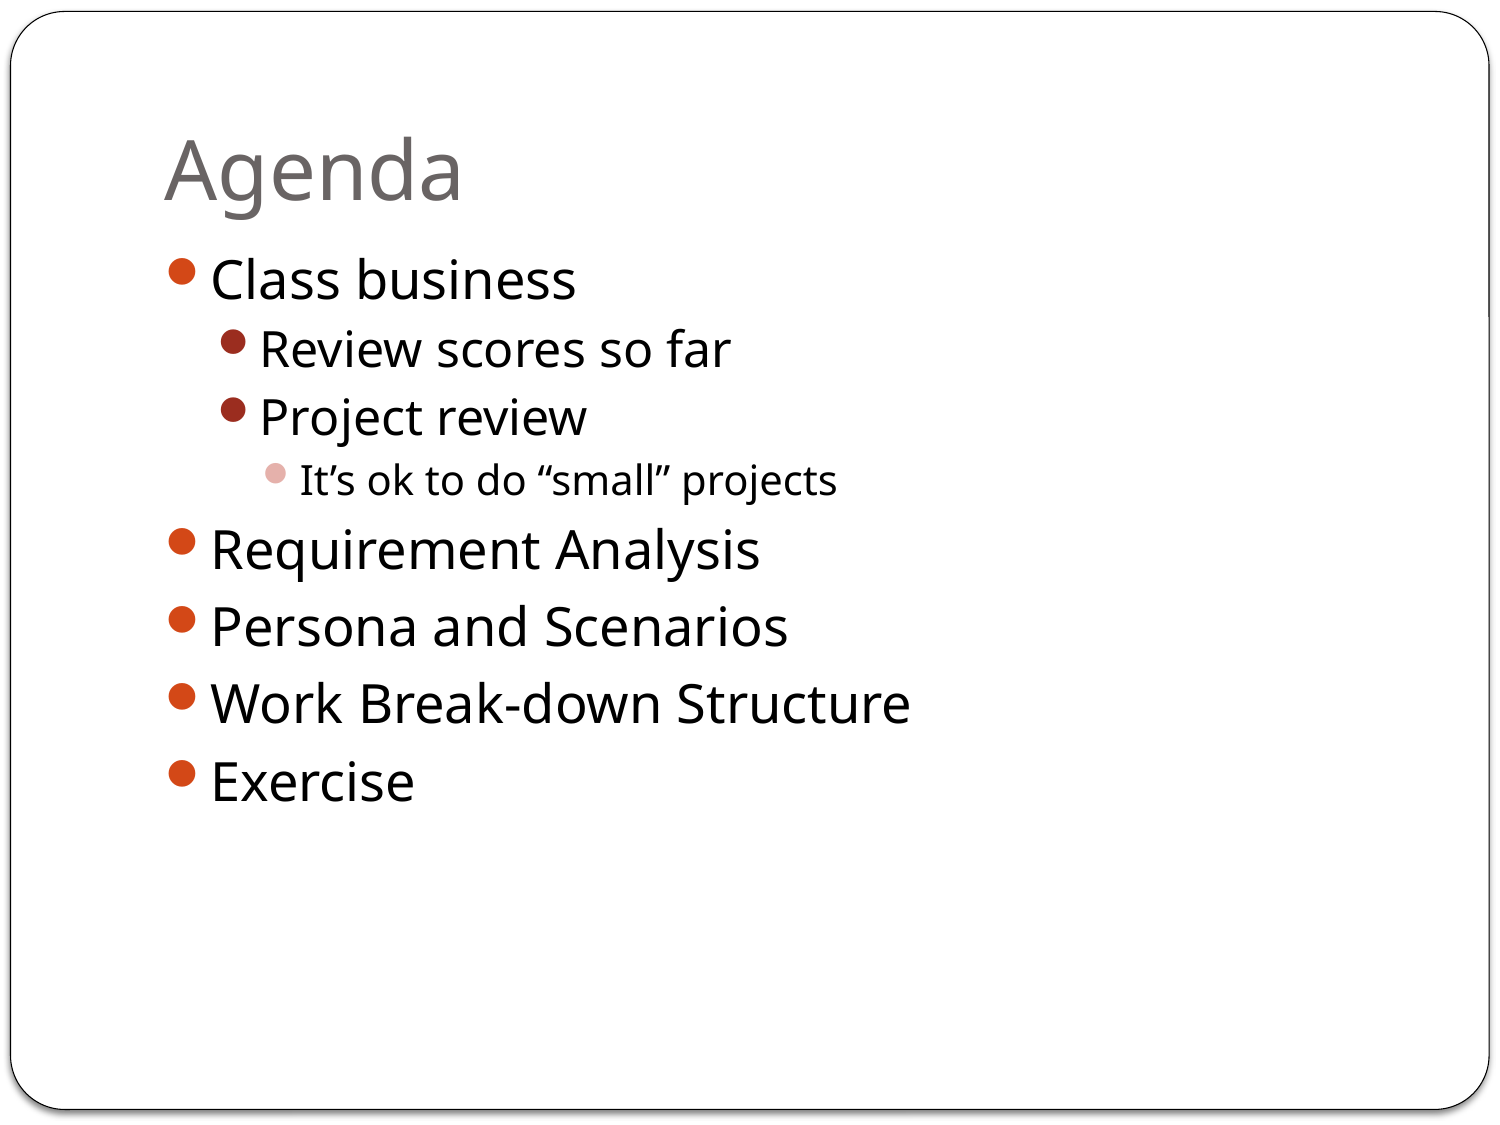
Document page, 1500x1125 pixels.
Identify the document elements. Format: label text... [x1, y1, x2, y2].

title Agenda [150, 45, 1425, 233]
list Class business Review scores so far Project review It’s ok to do “small” projects Requirement Analysis Persona and Scenarios Work Break-down Structure Exercise [150, 237, 1425, 988]
